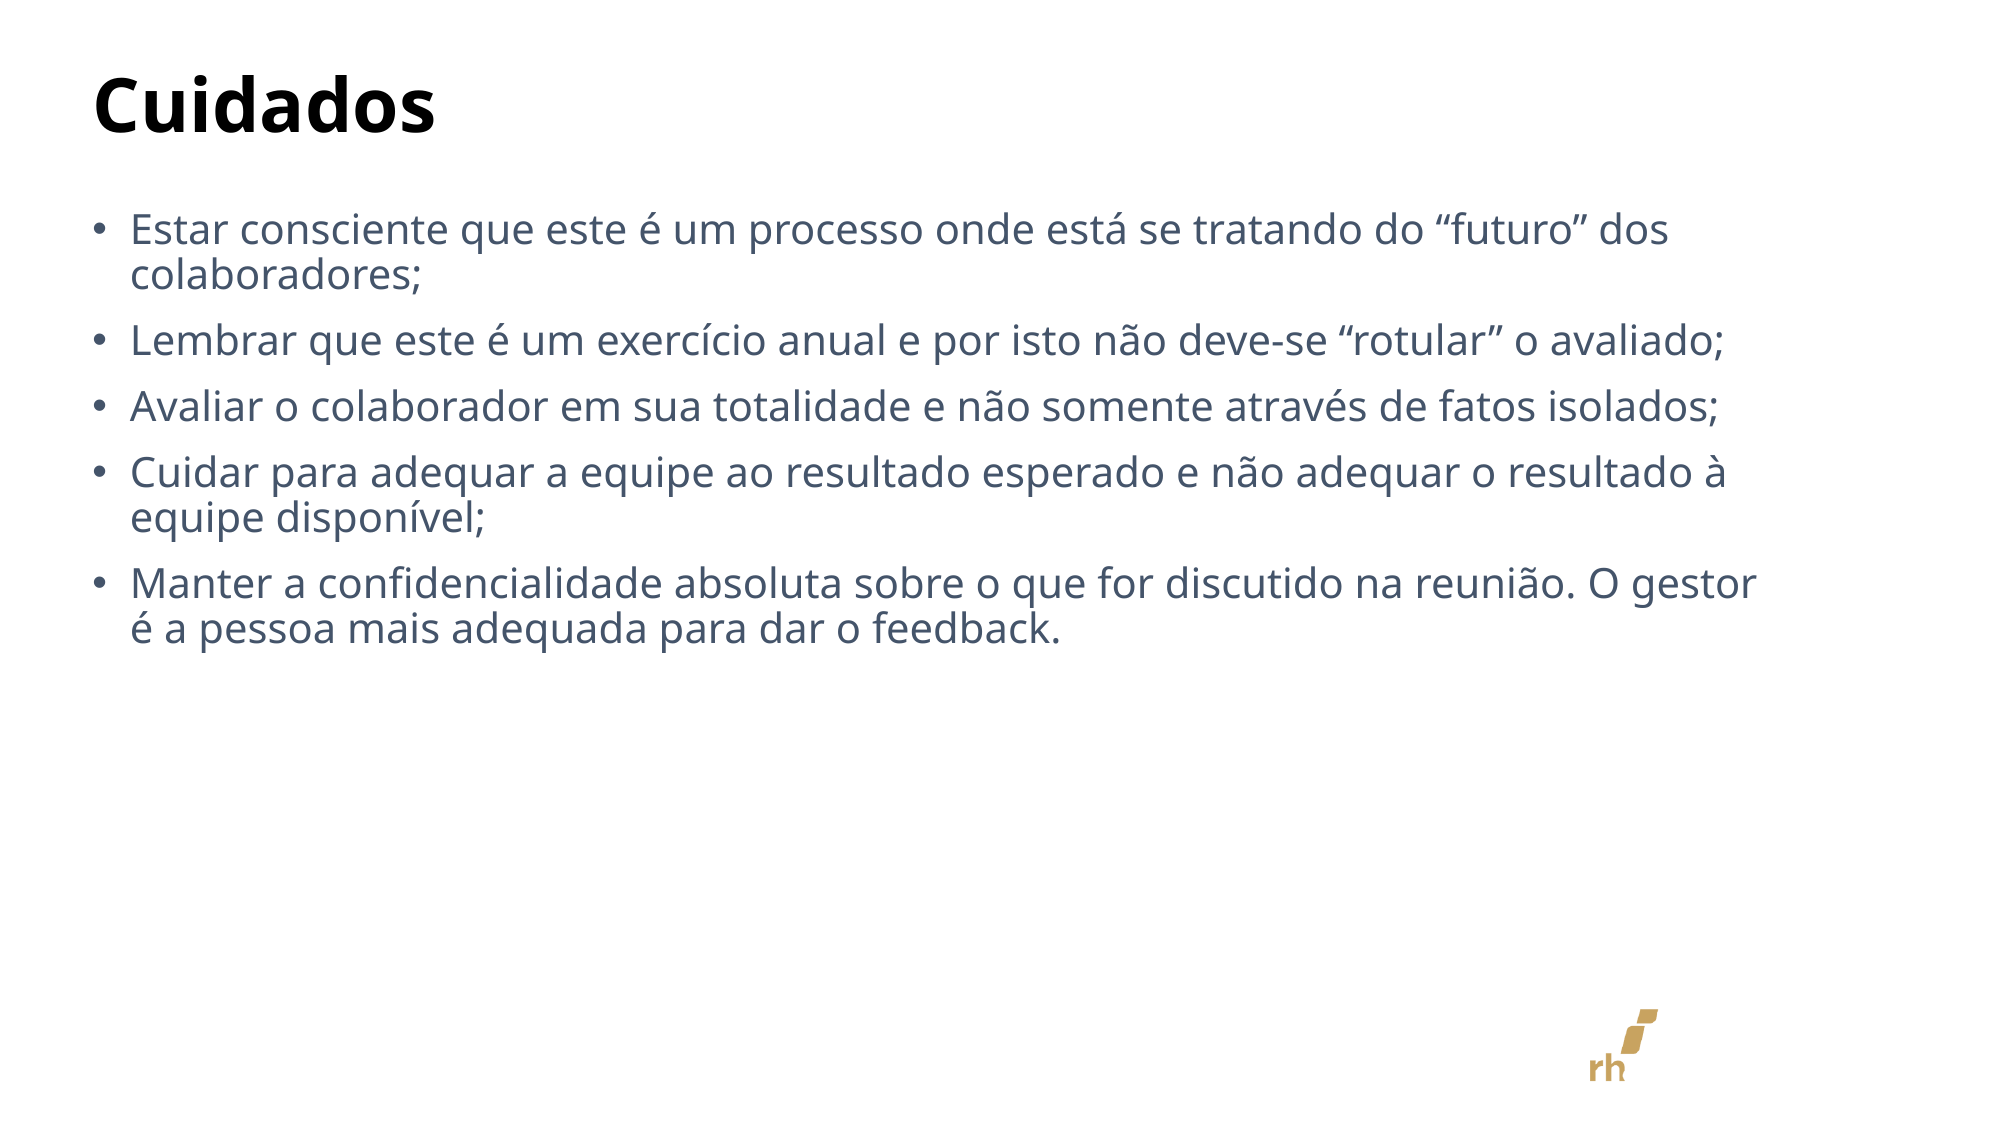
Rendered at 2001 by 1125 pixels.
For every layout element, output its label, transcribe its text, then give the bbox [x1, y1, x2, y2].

picture [1590, 1009, 1697, 1082]
title Cuidados [77, 0, 1803, 200]
list Estar consciente que este é um processo onde está se tratando do “futuro” dos colaboradores; Lembrar que este é um exercício anual e por isto não deve-se “rotular” o avaliado; Avaliar o colaborador em sua totalidade e não somente através de fatos isolados; Cuidar para adequar a equipe ao resultado esperado e não adequar o resultado à equipe disponível; Manter a confidencialidade absoluta sobre o que for discutido na reunião. O gestor é a pessoa mais adequada para dar o feedback. [77, 200, 1803, 836]
